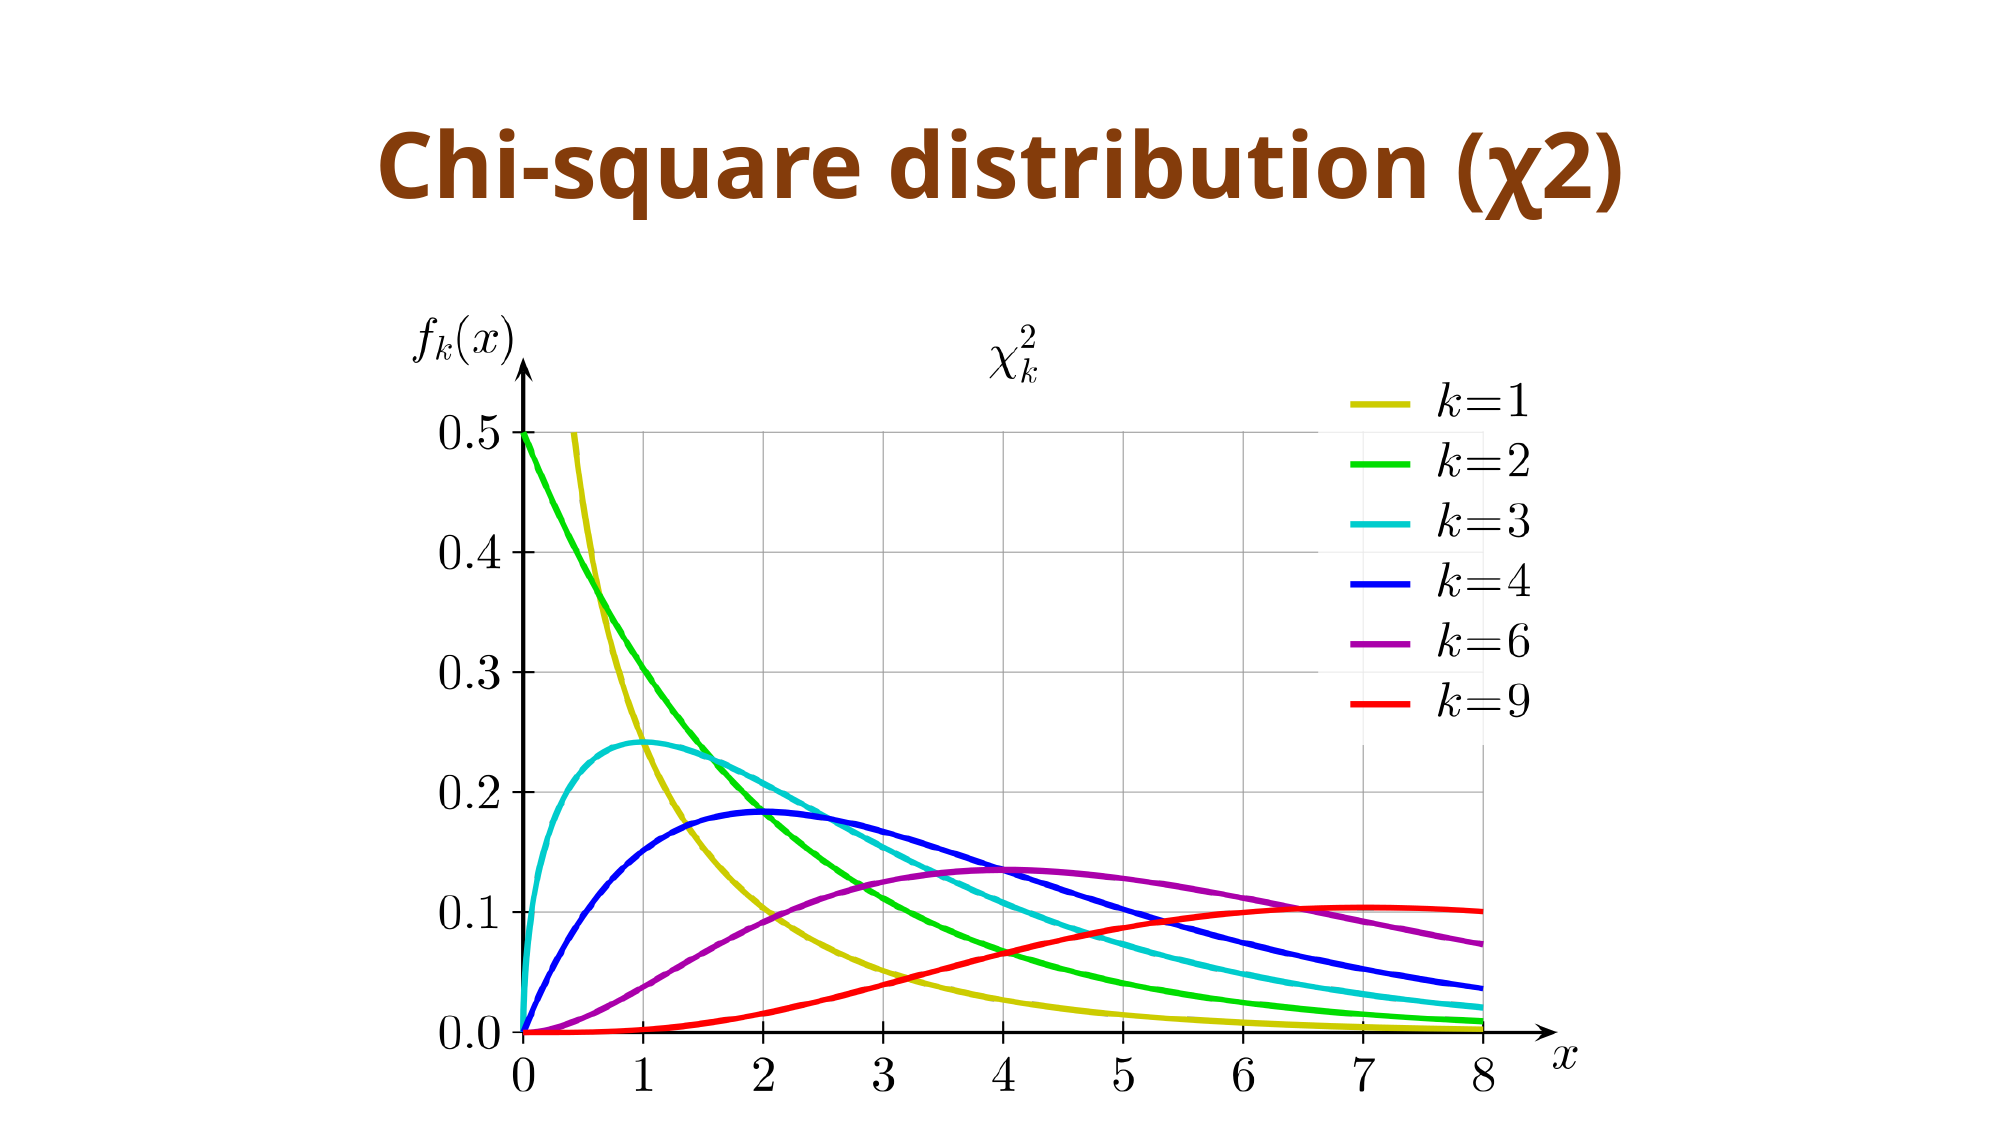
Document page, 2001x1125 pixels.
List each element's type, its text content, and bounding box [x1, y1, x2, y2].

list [400, 307, 1600, 1107]
title Chi-square distribution (χ2) [137, 59, 1863, 278]
